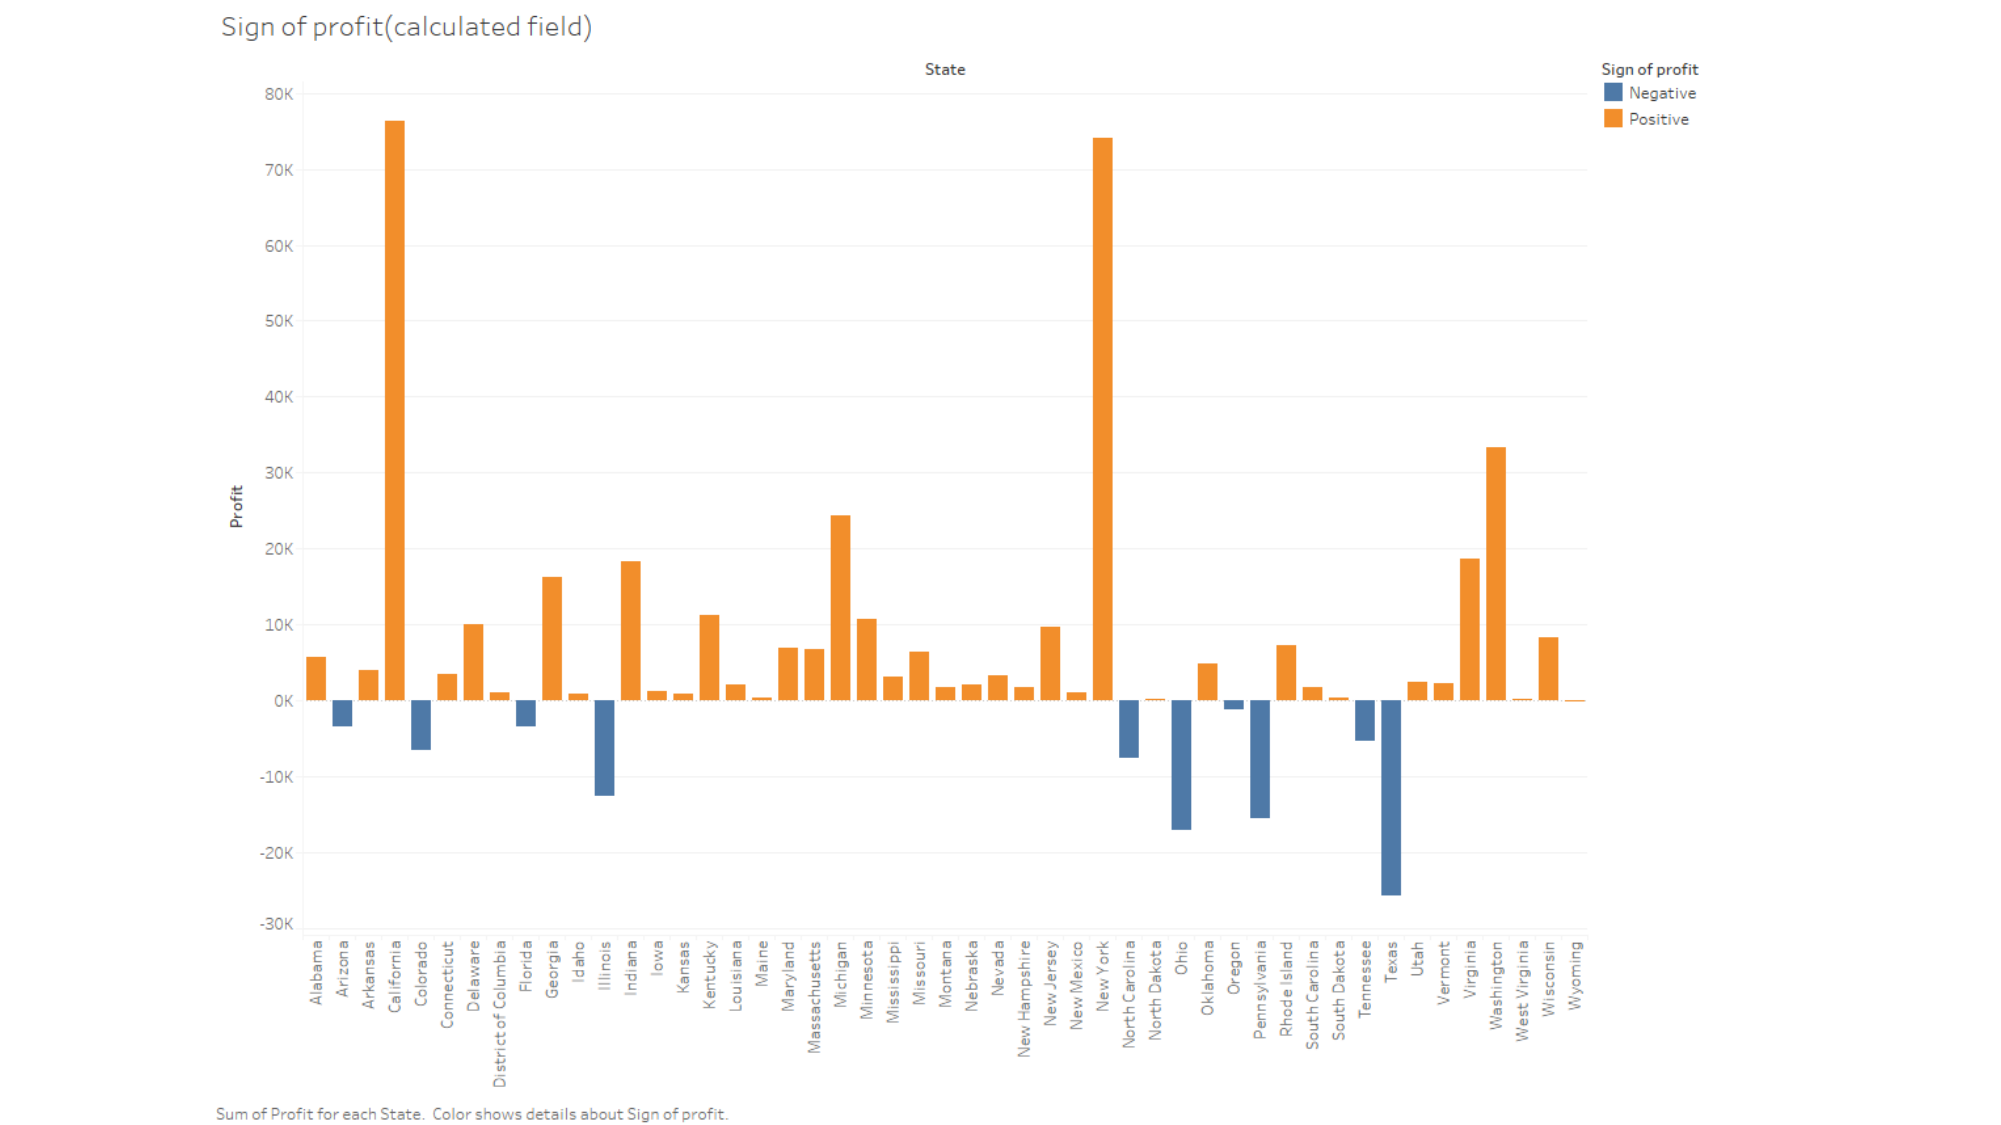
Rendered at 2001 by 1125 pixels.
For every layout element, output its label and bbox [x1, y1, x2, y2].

picture [216, 0, 1784, 1125]
